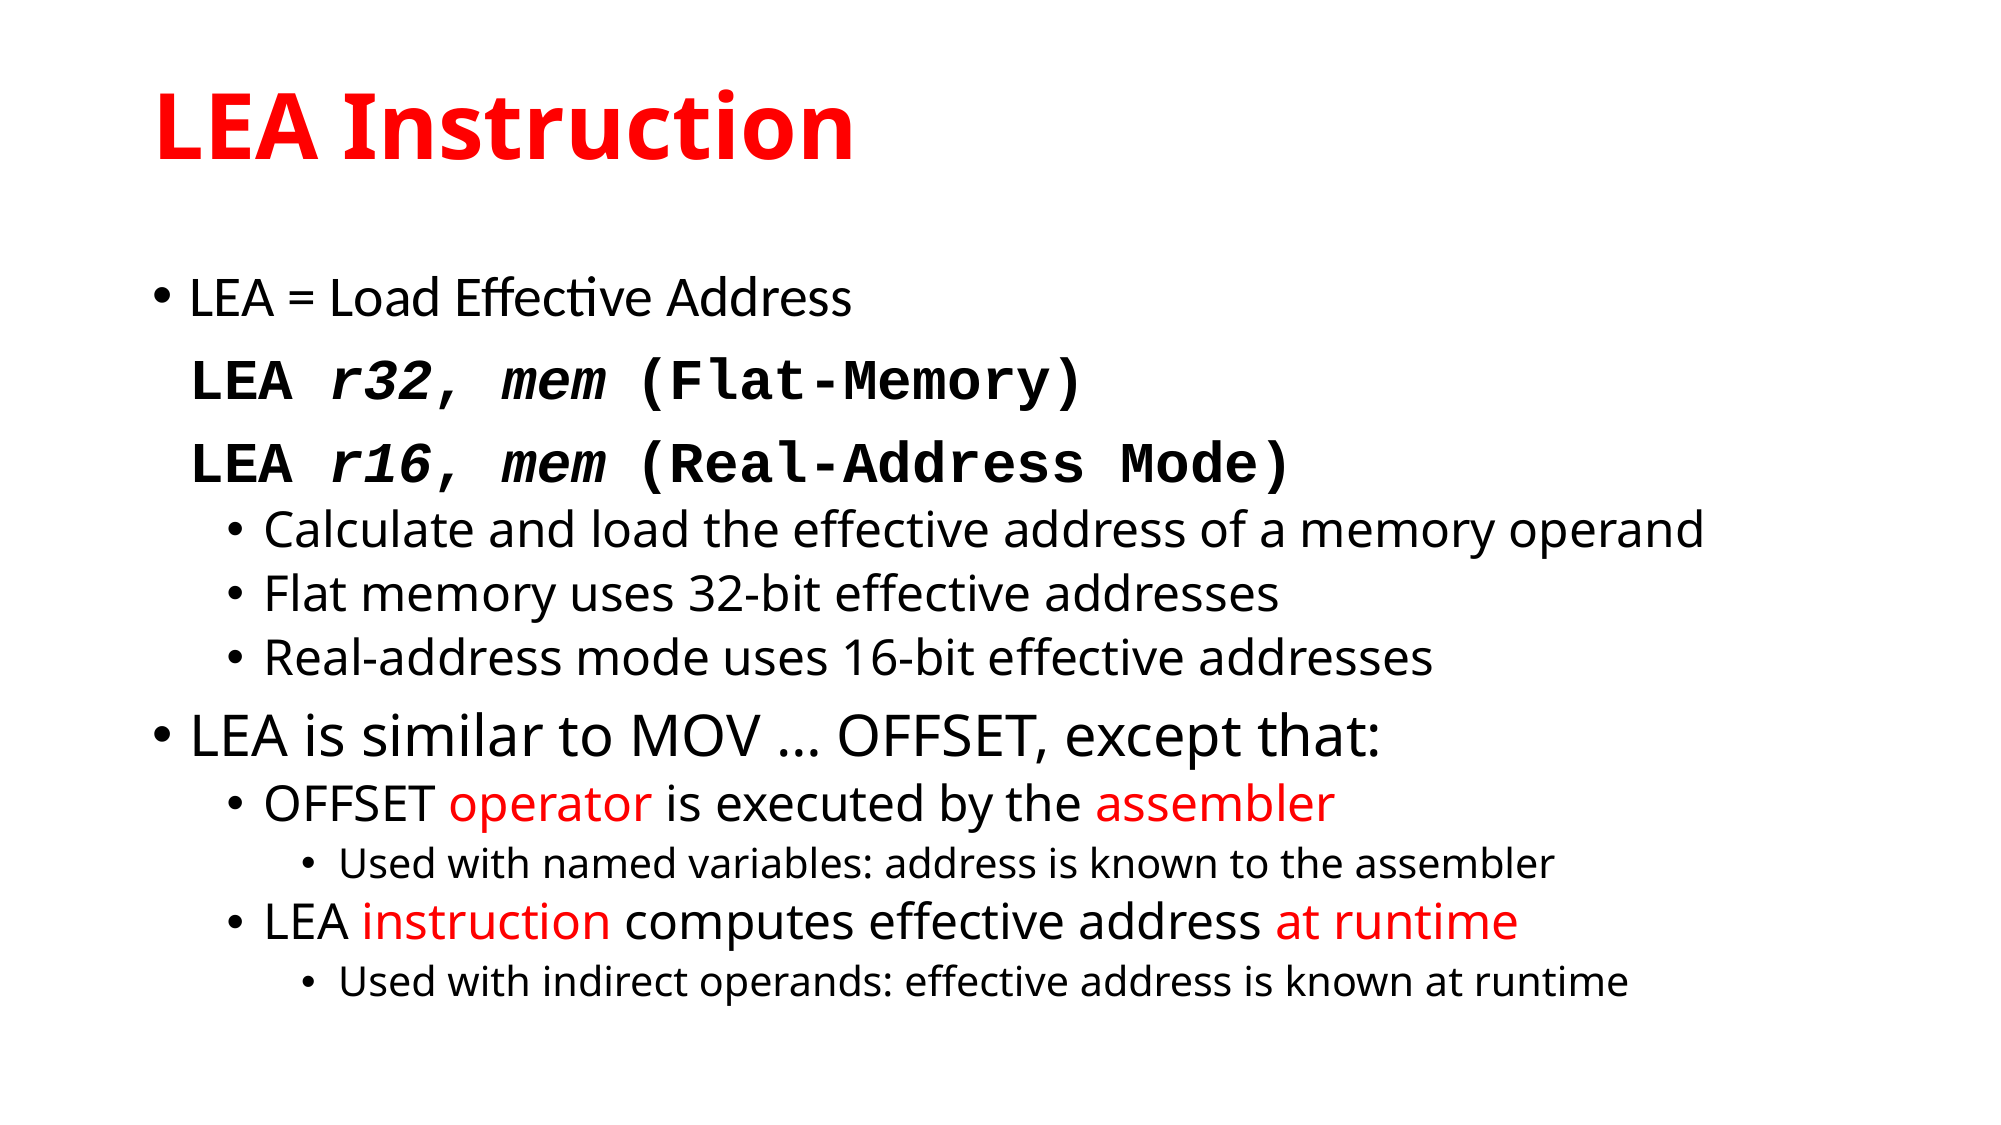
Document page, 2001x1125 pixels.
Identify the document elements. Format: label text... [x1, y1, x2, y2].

list LEA = Load Effective Address LEA r32, mem (Flat-Memory) LEA r16, mem (Real-Address Mode) Calculate and load the effective address of a memory operand Flat memory uses 32-bit effective addresses Real-address mode uses 16-bit effective addresses LEA is similar to MOV … OFFSET, except that: OFFSET operator is executed by the assembler Used with named variables: address is known to the assembler LEA instruction computes effective address at runtime Used with indirect operands: effective address is known at runtime [137, 259, 1863, 1014]
title LEA Instruction [137, 59, 1863, 201]
